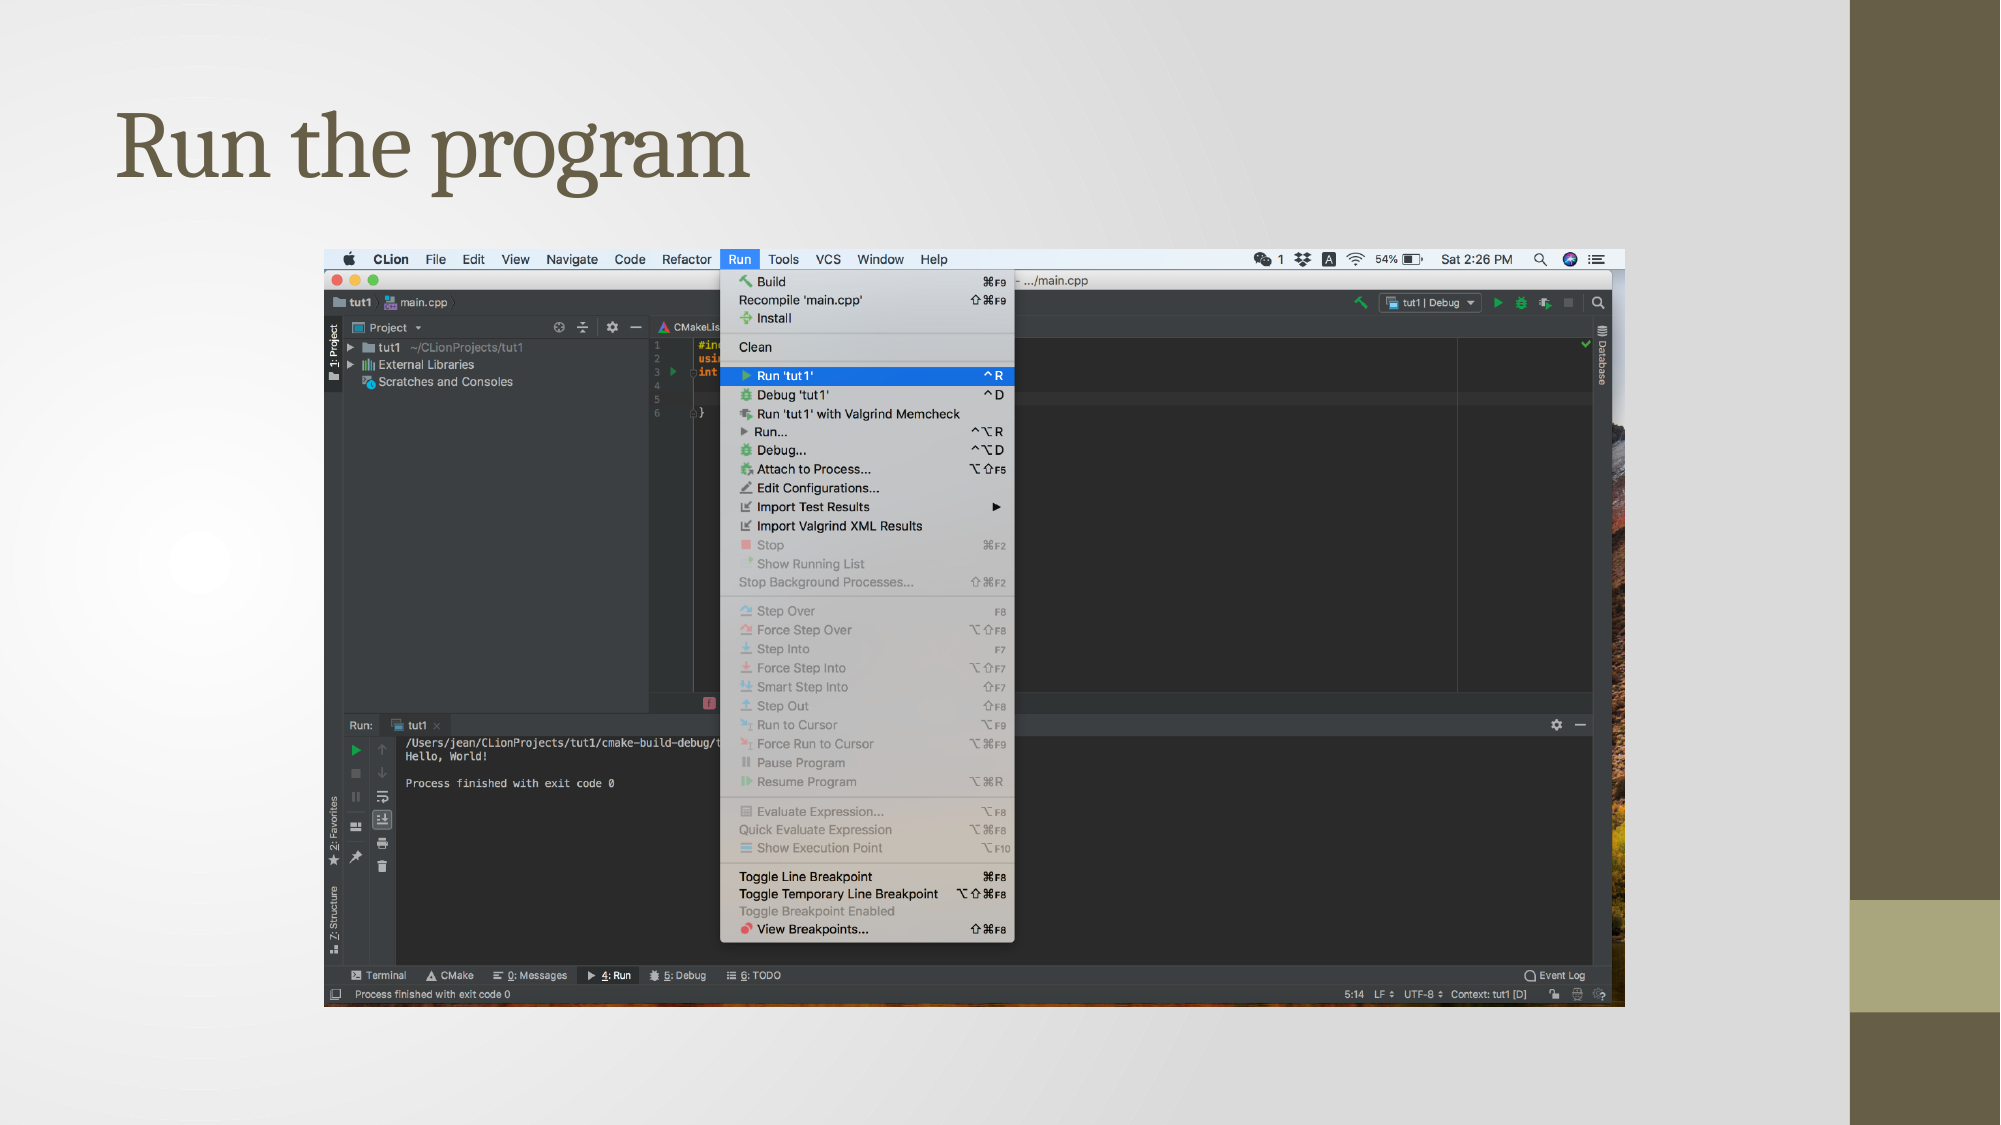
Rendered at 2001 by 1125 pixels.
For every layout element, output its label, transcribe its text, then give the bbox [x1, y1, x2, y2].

picture [324, 249, 1626, 1008]
title Run the program [99, 45, 1767, 233]
